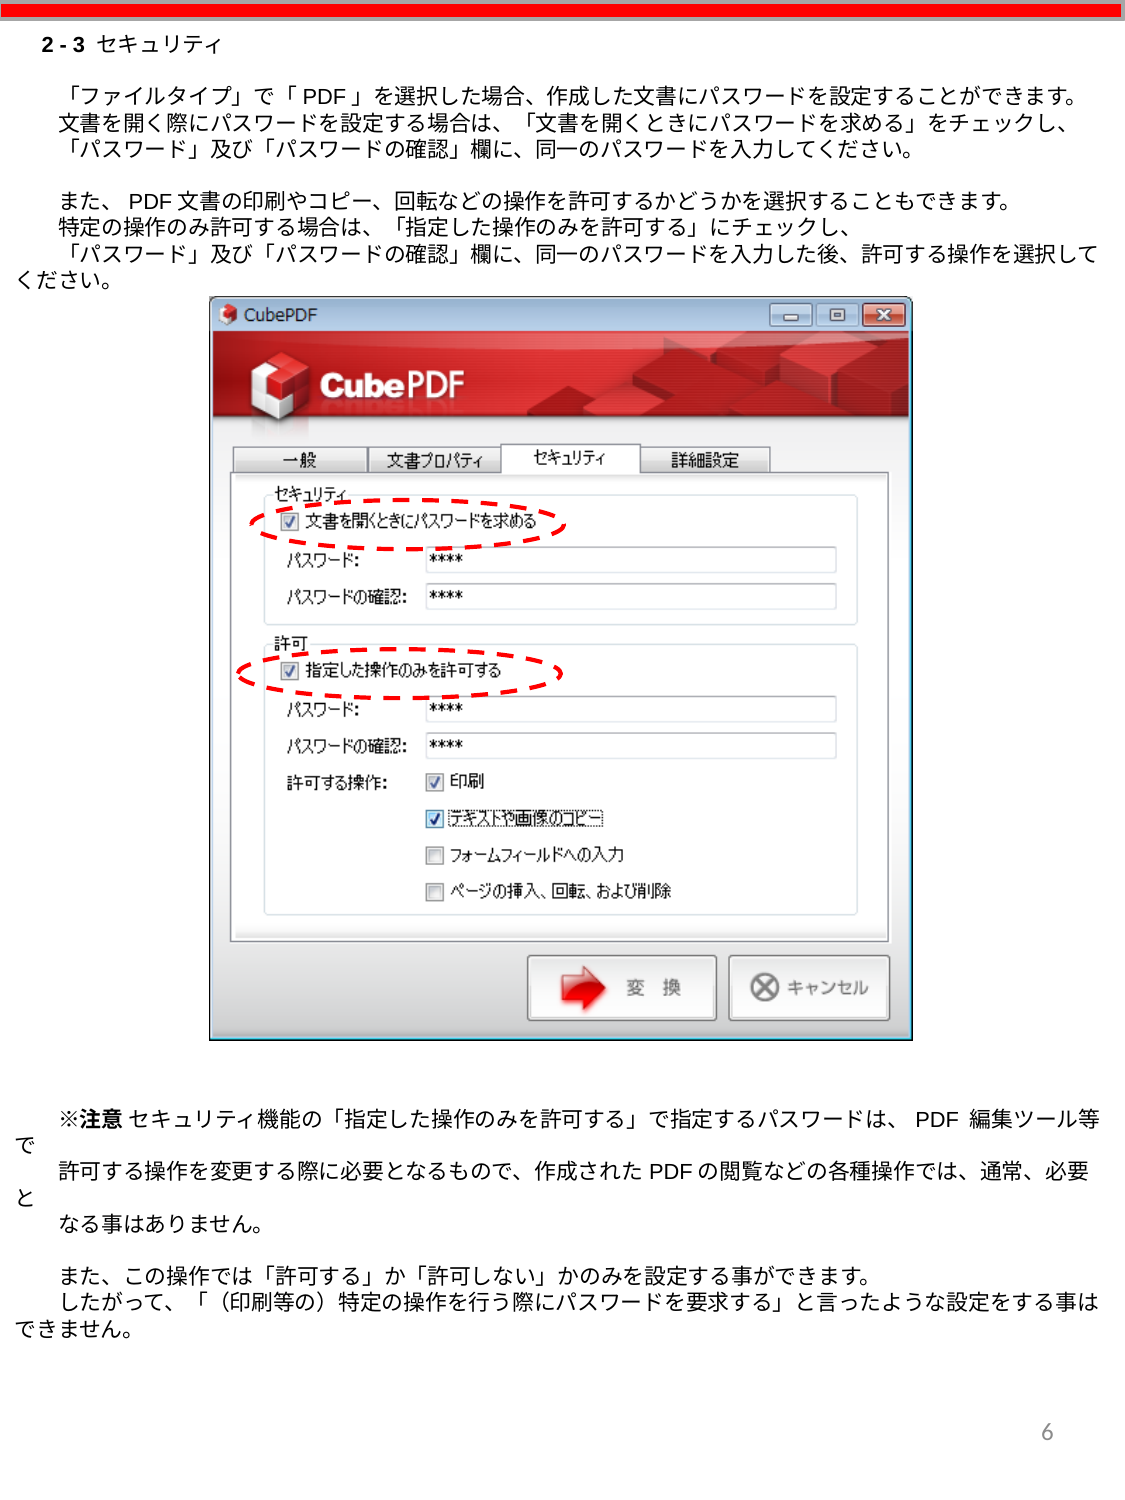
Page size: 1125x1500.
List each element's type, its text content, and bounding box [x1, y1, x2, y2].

picture [209, 296, 913, 1041]
text_box 2 - 3 セキュリティ 「ファイルタイプ」で「PDF」を選択した場合、作成した文書にパスワードを設定することができます。 文書を開く際にパスワードを設定する場合は、「文書を開くときにパスワードを求める」をチェックし、 「パスワード」及び「パスワードの確認」欄に、同一のパスワードを入力してください。 また、PDF文書の印刷やコピー、回転などの操作を許可するかどうかを選択することもできます。 特定の操作のみ許可する場合は、「指定した操作のみを許可する」にチェックし、 「パスワード」及び「パスワードの確認」欄に、同一のパスワードを入力した後、許可する操作を選択してください。 ※注意 セキュリティ機能の「指定した操作のみを許可する」で指定するパスワードは、PDF 編集ツール等で 許可する操作を変更する際に必要となるもので、作成されたPDFの閲覧などの各種操作では、通常、必要と なる事はありません。 また、この操作では「許可する」か「許可しない」かのみを設定する事ができます。 したがって、「（印刷等の）特定の操作を行う際にパスワードを要求する」と言ったような設定をする事はできません。 [0, 23, 1125, 1349]
slide_number 6 [806, 1390, 1069, 1471]
